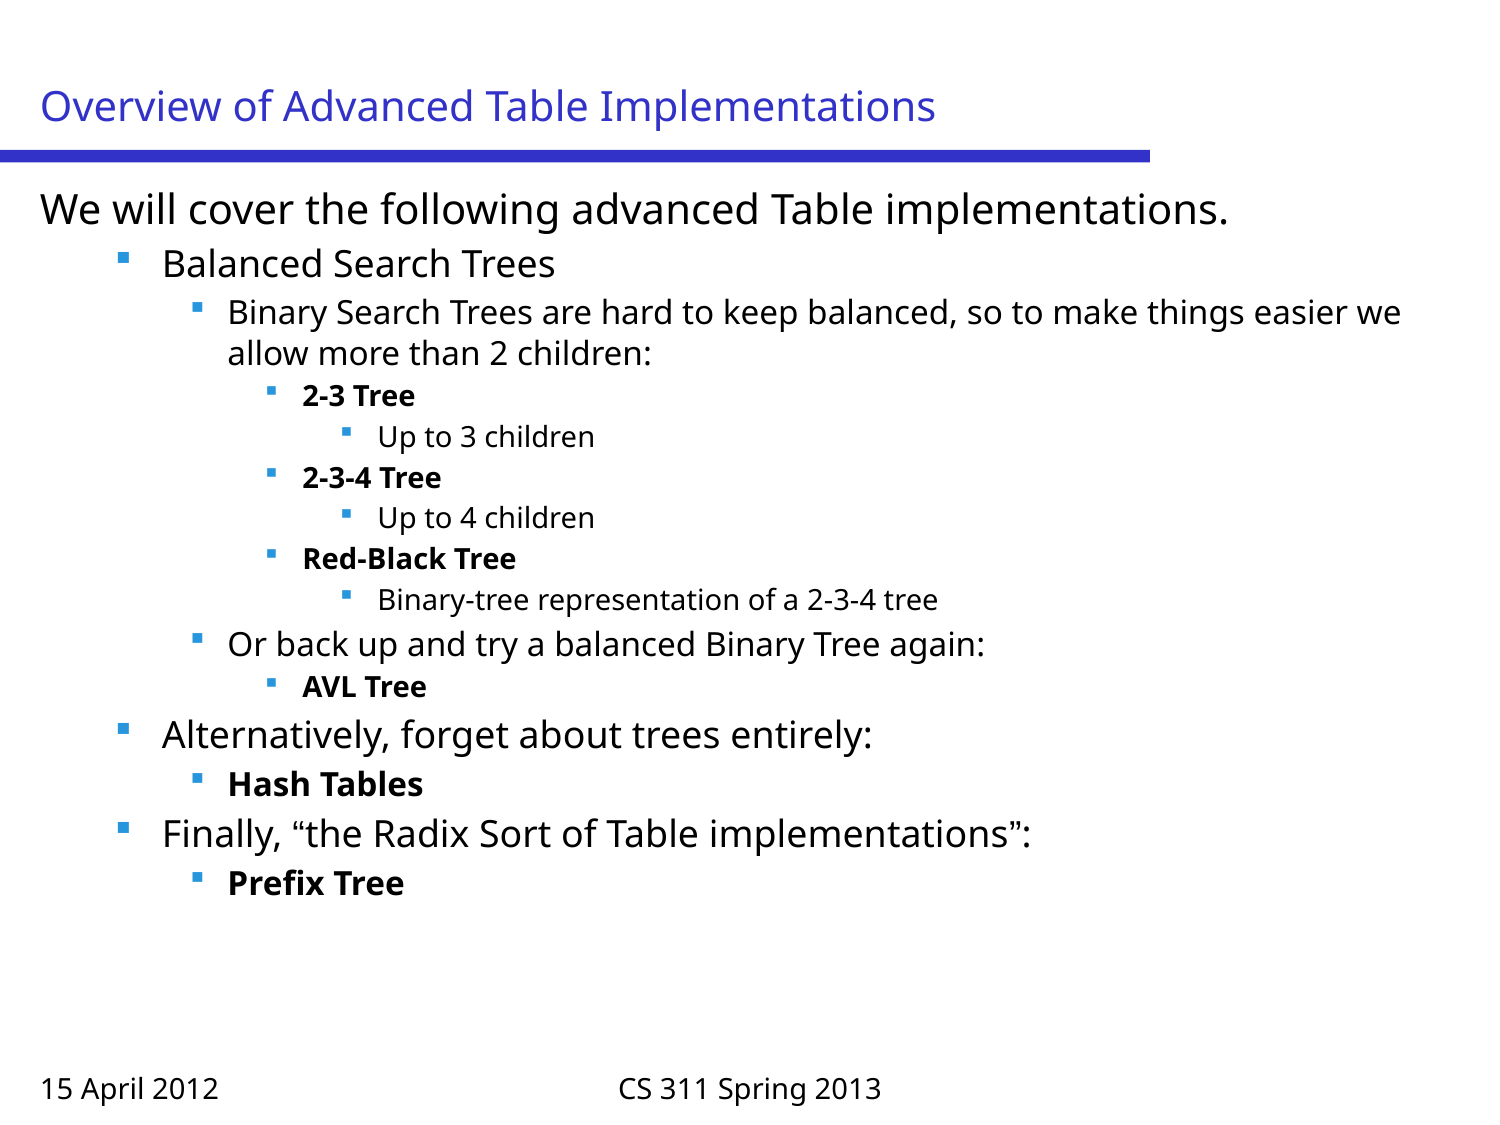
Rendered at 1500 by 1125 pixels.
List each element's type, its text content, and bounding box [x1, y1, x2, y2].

list We will cover the following advanced Table implementations. Balanced Search Trees Binary Search Trees are hard to keep balanced, so to make things easier we allow more than 2 children: 2-3 Tree Up to 3 children 2-3-4 Tree Up to 4 children Red-Black Tree Binary-tree representation of a 2-3-4 tree Or back up and try a balanced Binary Tree again: AVL Tree Alternatively, forget about trees entirely: Hash Tables Finally, “the Radix Sort of Table implementations”: Prefix Tree [24, 174, 1475, 1050]
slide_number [24, 1062, 375, 1113]
title Overview of Advanced Table Implementations [24, 24, 1475, 138]
footer CS 311 Spring 2013 [387, 1062, 1113, 1113]
